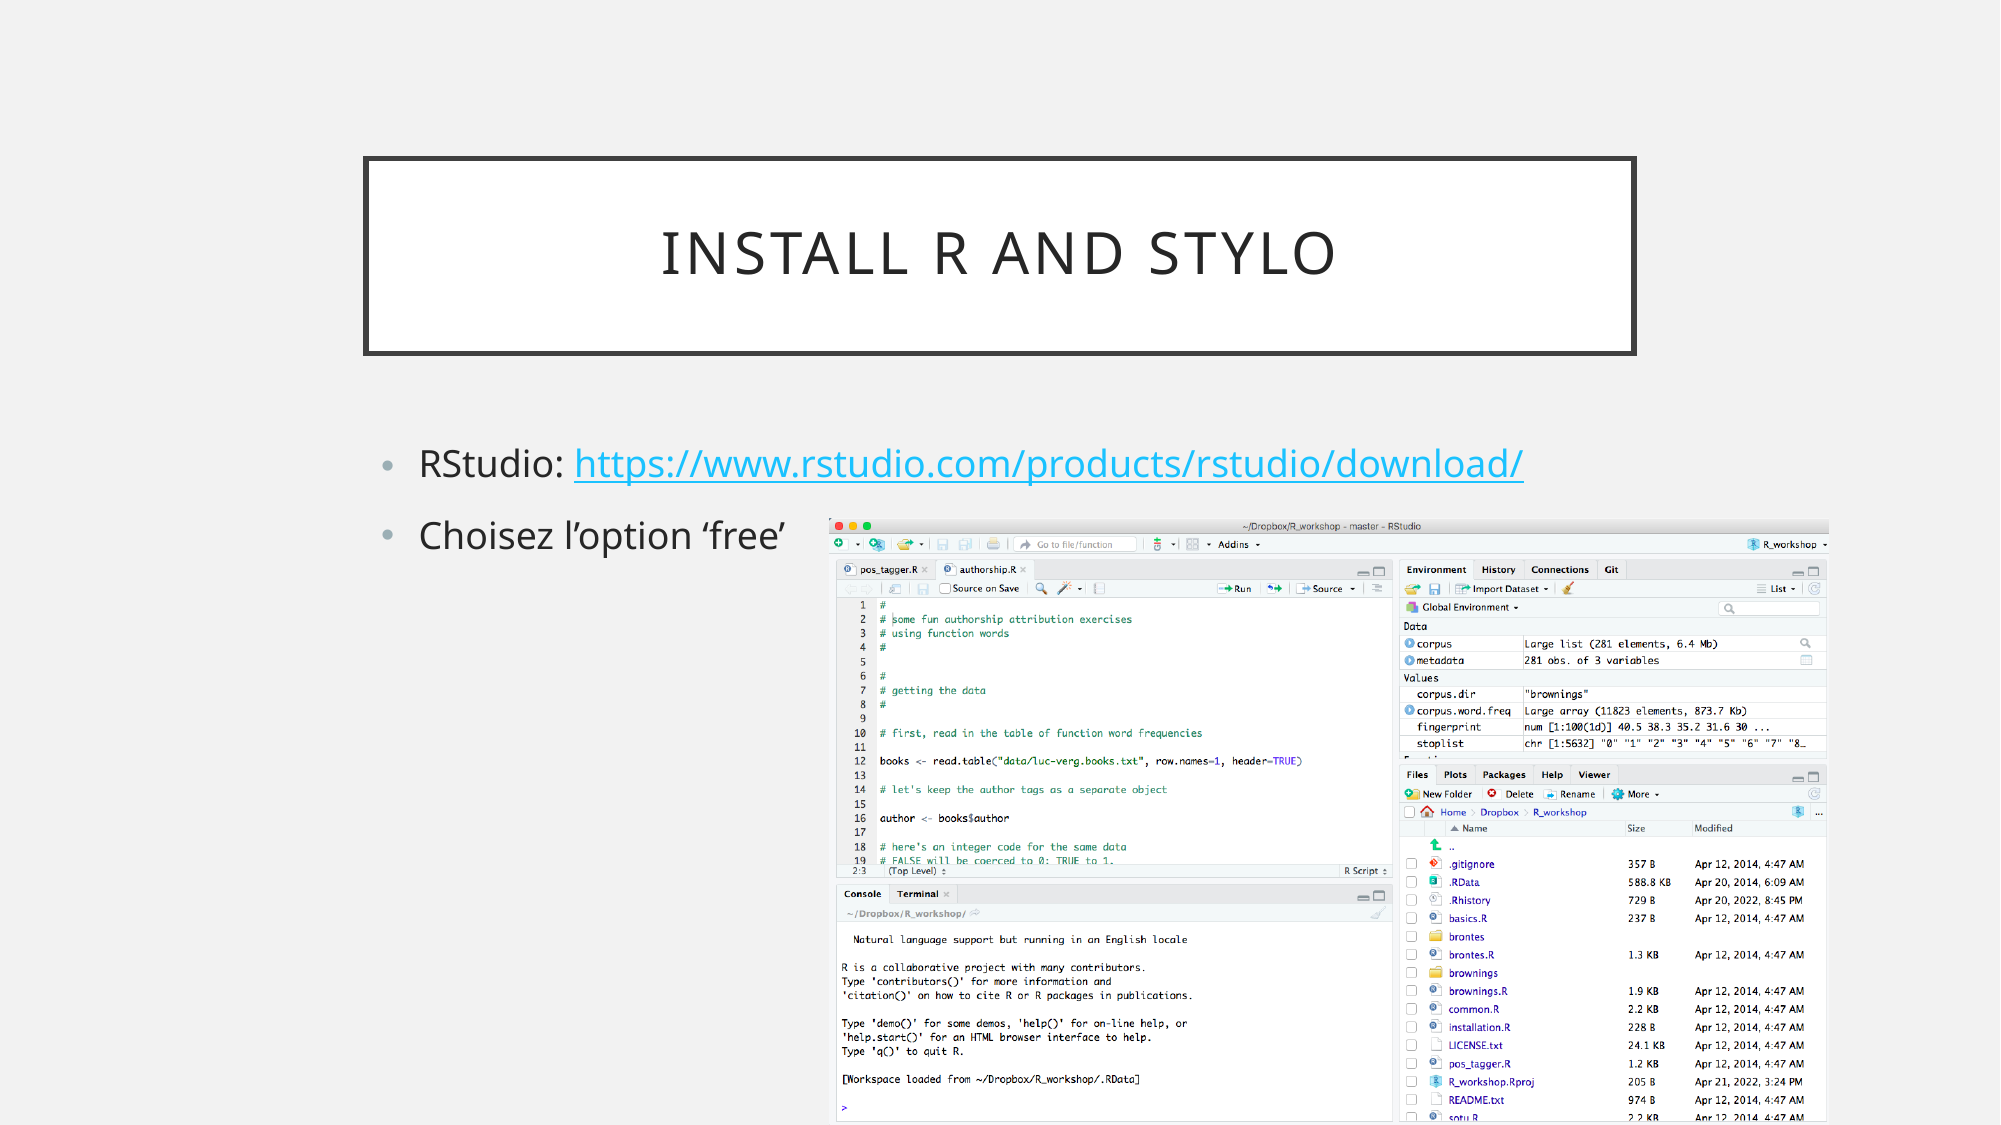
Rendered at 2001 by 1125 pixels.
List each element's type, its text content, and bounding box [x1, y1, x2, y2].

list RStudio: https://www.rstudio.com/products/rstudio/download/ Choisez l’option ‘free’ [366, 432, 1634, 942]
title Install r and stylo [363, 156, 1637, 356]
picture [828, 518, 1829, 1125]
